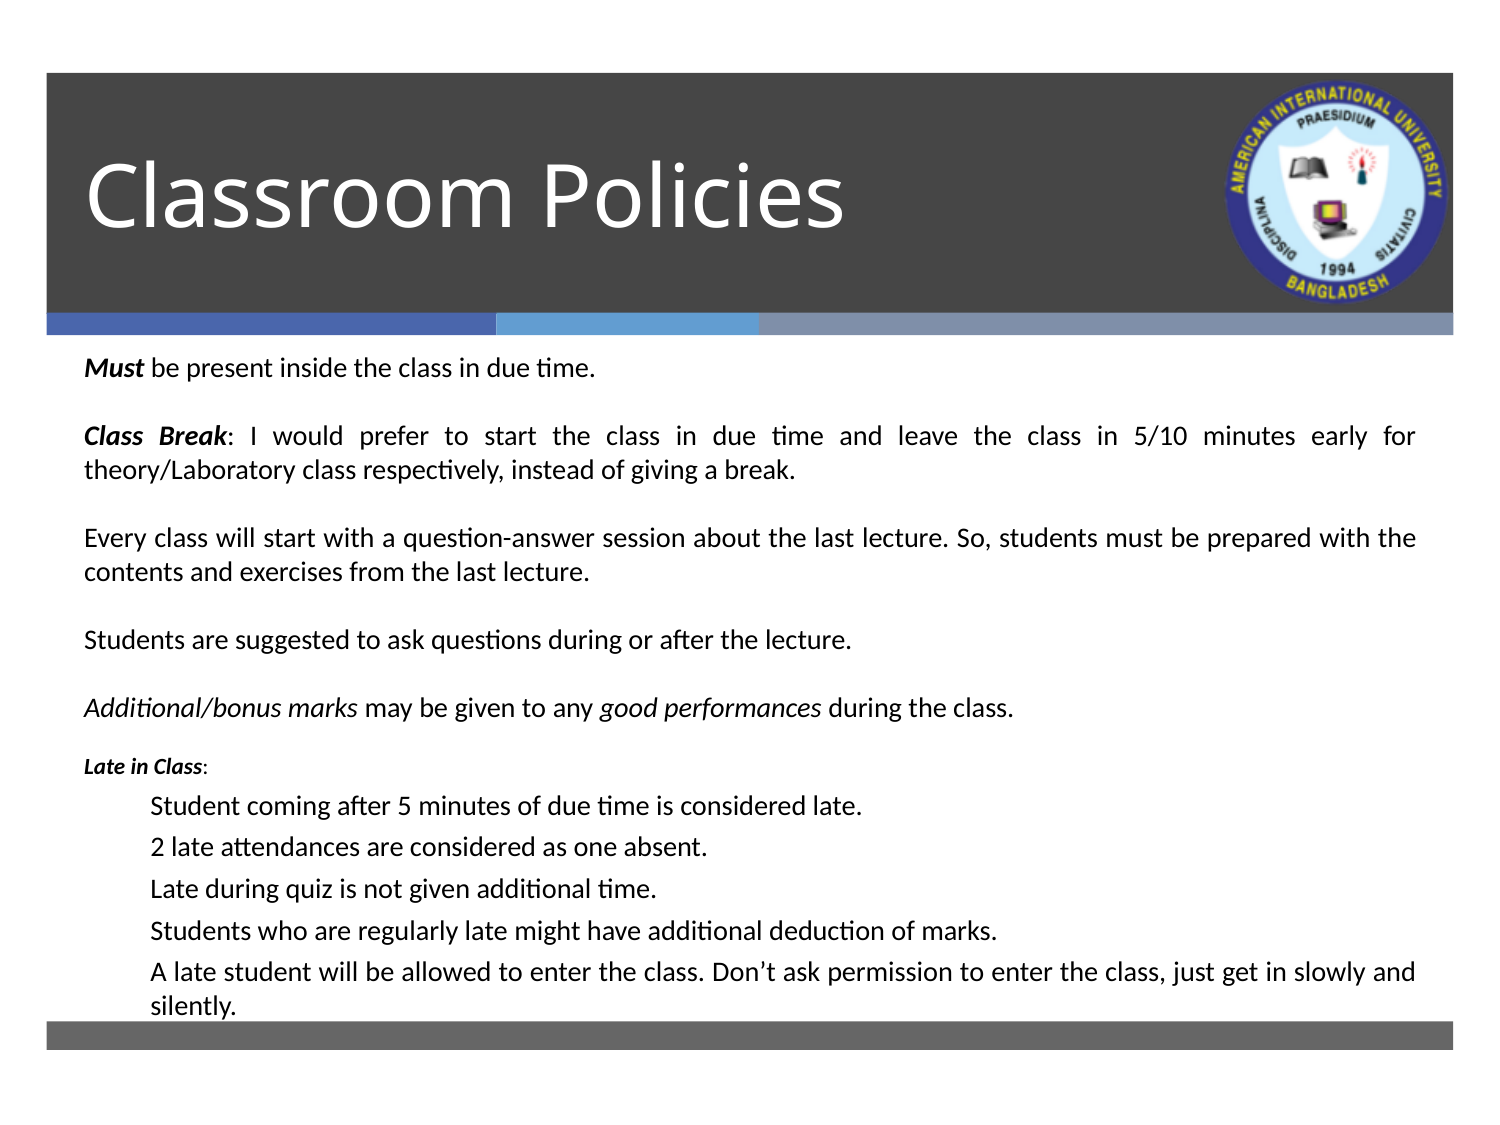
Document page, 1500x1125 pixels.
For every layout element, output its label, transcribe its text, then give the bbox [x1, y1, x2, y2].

picture [1220, 75, 1454, 310]
text_box Must be present inside the class in due time. Class Break: I would prefer to start the class in due time and leave the class in 5/10 minutes early for theory/Laboratory class respectively, instead of giving a break. Every class will start with a question-answer session about the last lecture. So, students must be prepared with the contents and exercises from the last lecture. Students are suggested to ask questions during or after the lecture. Additional/bonus marks may be given to any good performances during the class. Late in Class: Student coming after 5 minutes of due time is considered late. 2 late attendances are considered as one absent. Late during quiz is not given additional time. Students who are regularly late might have additional deduction of marks. A late student will be allowed to enter the class. Don’t ask permission to enter the class, just get in slowly and silently. [69, 341, 1432, 1038]
title Classroom Policies [69, 73, 1351, 253]
